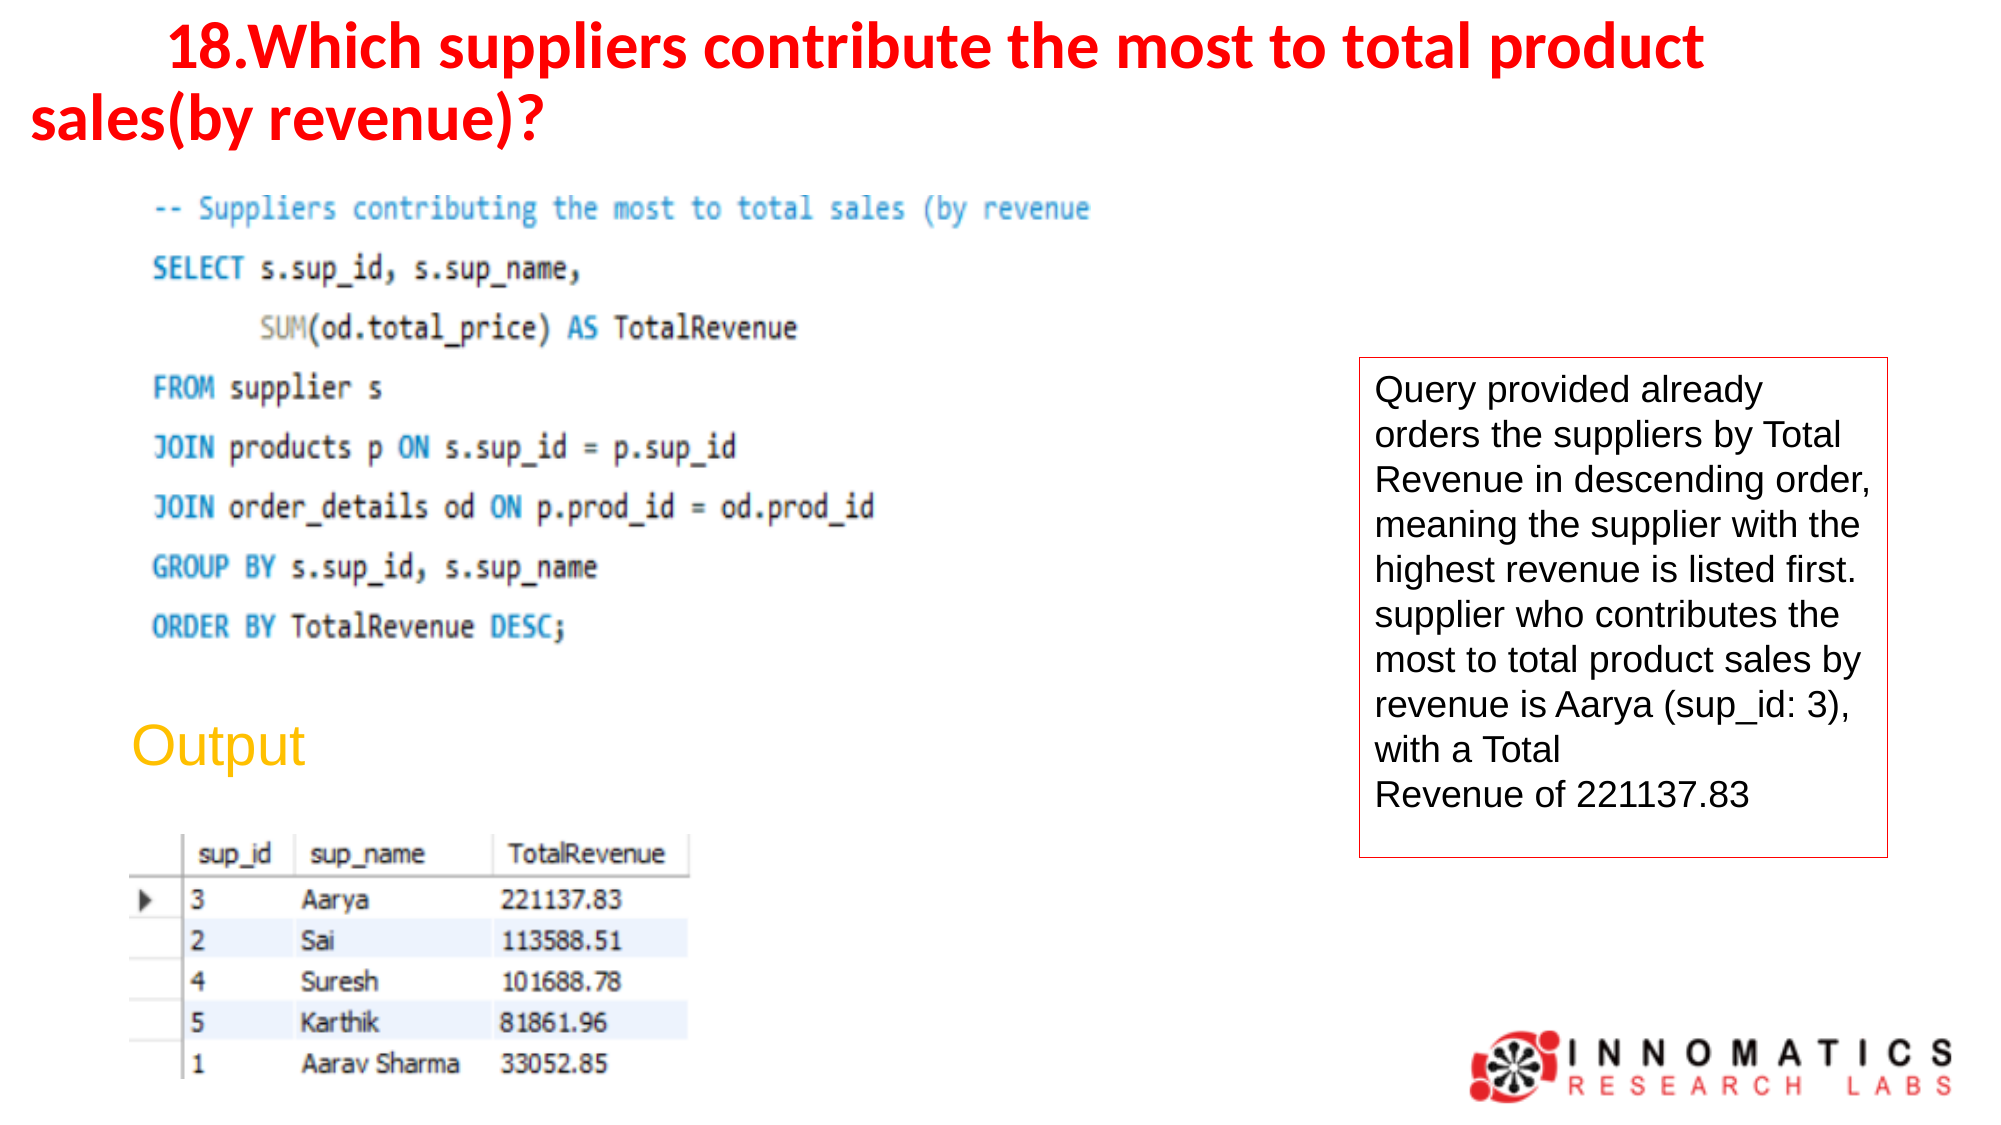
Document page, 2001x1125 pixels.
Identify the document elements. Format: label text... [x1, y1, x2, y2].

text_box Query provided already orders the suppliers by Total Revenue in descending order, meaning the supplier with the highest revenue is listed first. supplier who contributes the most to total product sales by revenue is Aarya (sup_id: 3), with a Total Revenue of 221137.83 [1359, 357, 1888, 858]
picture [129, 834, 695, 1079]
title 18.Which suppliers contribute the most to total product sales(by revenue)? [0, 0, 1725, 167]
picture [1445, 1014, 1975, 1125]
picture [141, 194, 1092, 691]
text_box Output [116, 699, 1117, 785]
